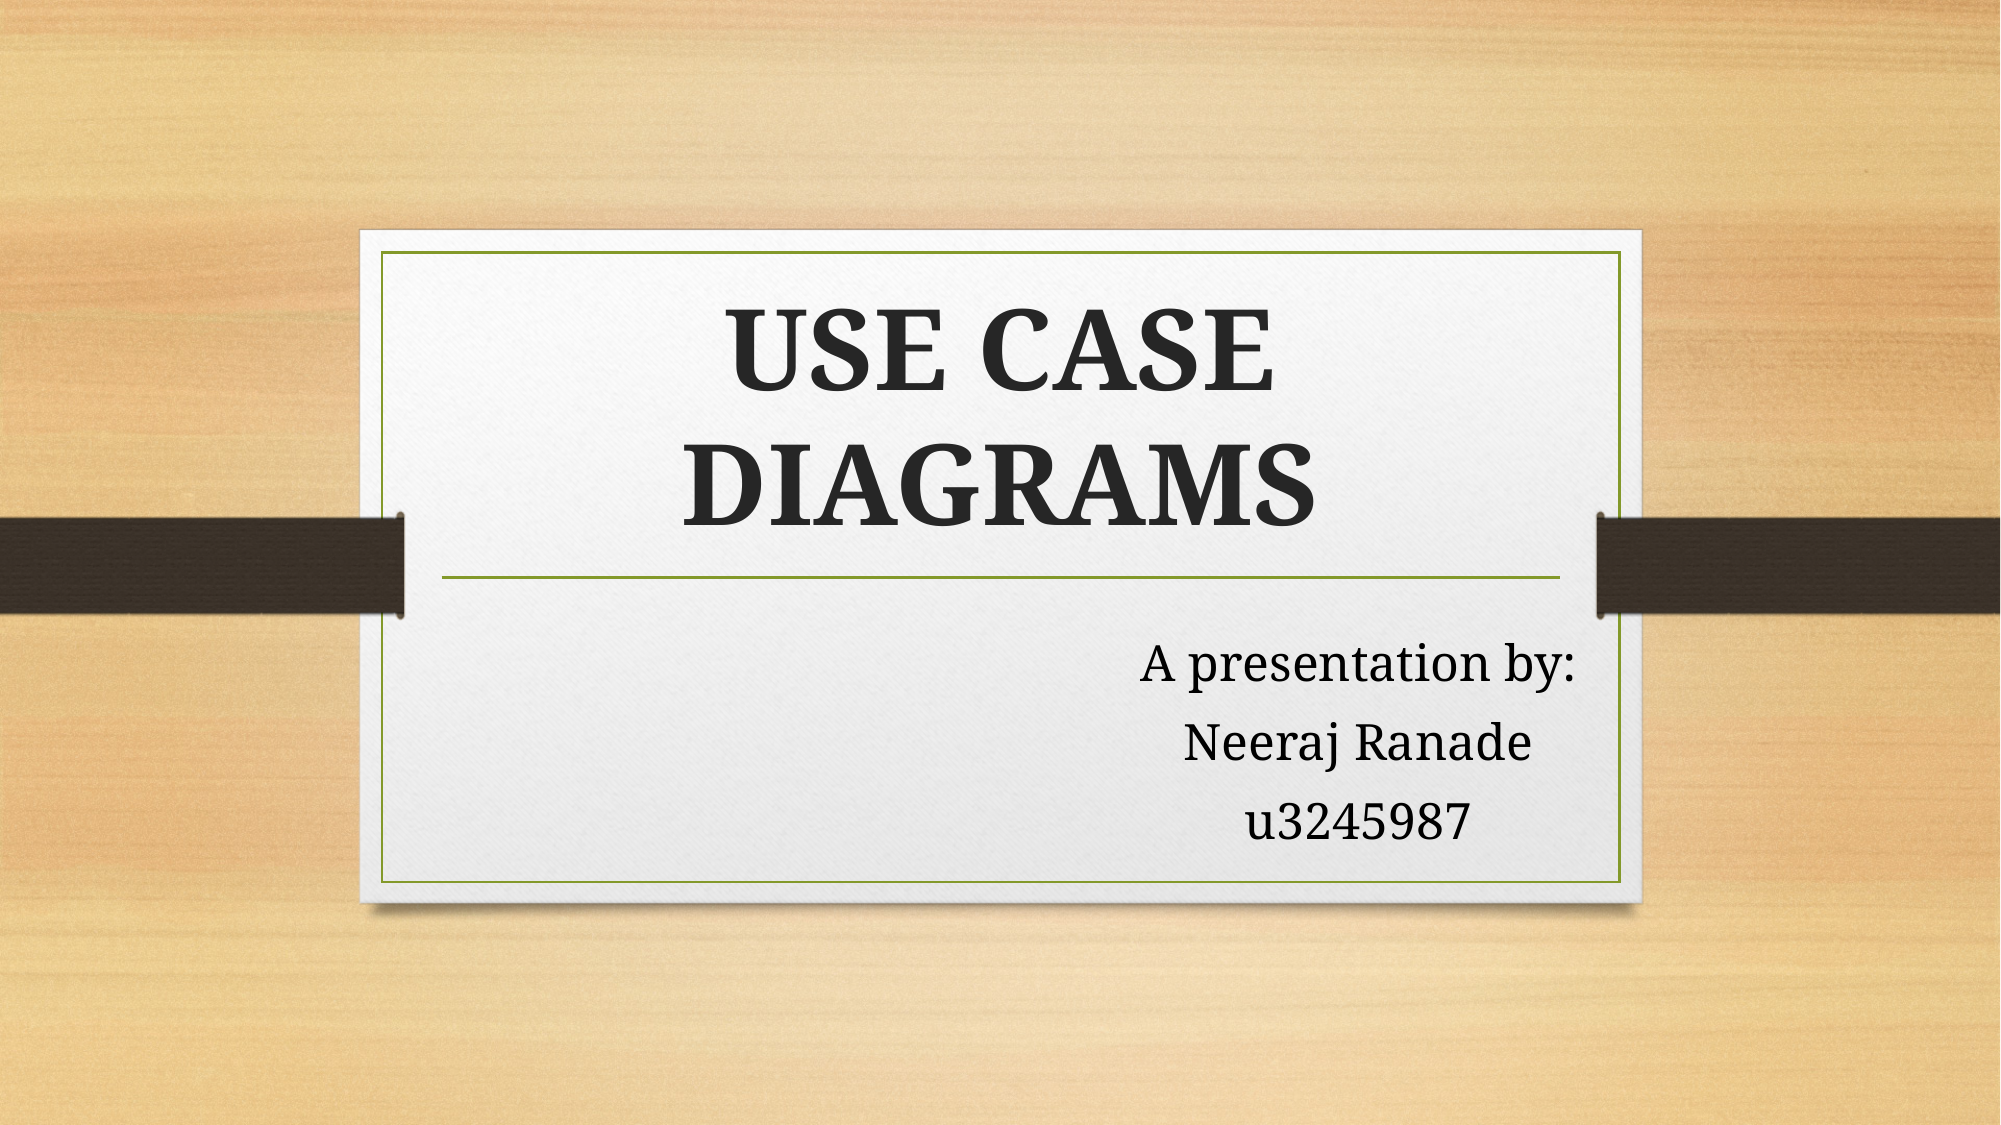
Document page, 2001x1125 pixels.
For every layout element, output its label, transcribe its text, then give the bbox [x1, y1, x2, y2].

title USE CASE DIAGRAMS [441, 306, 1560, 556]
subtitle A presentation by: Neeraj Ranade u3245987 [1121, 623, 1596, 873]
picture [0, 0, 2001, 1125]
